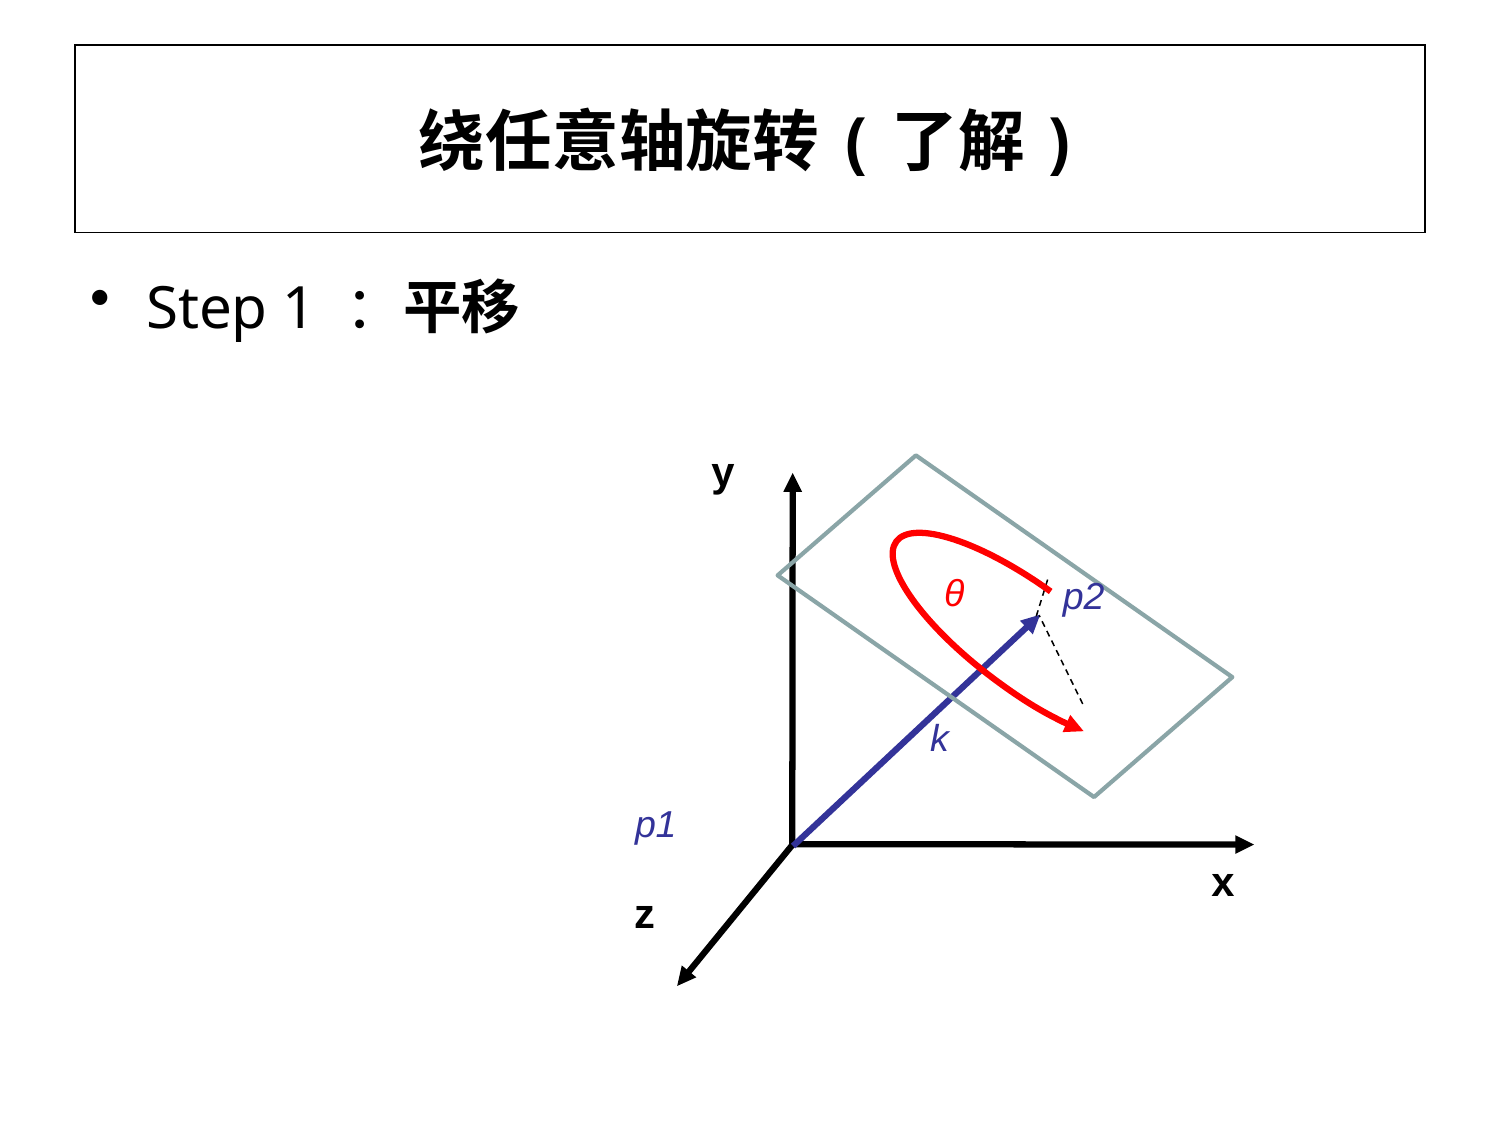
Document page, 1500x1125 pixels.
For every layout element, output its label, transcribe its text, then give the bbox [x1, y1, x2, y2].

list Step 1 ：平移 [74, 262, 1426, 1006]
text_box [599, 437, 1274, 987]
title 绕任意轴旋转(了解) [74, 44, 1426, 233]
